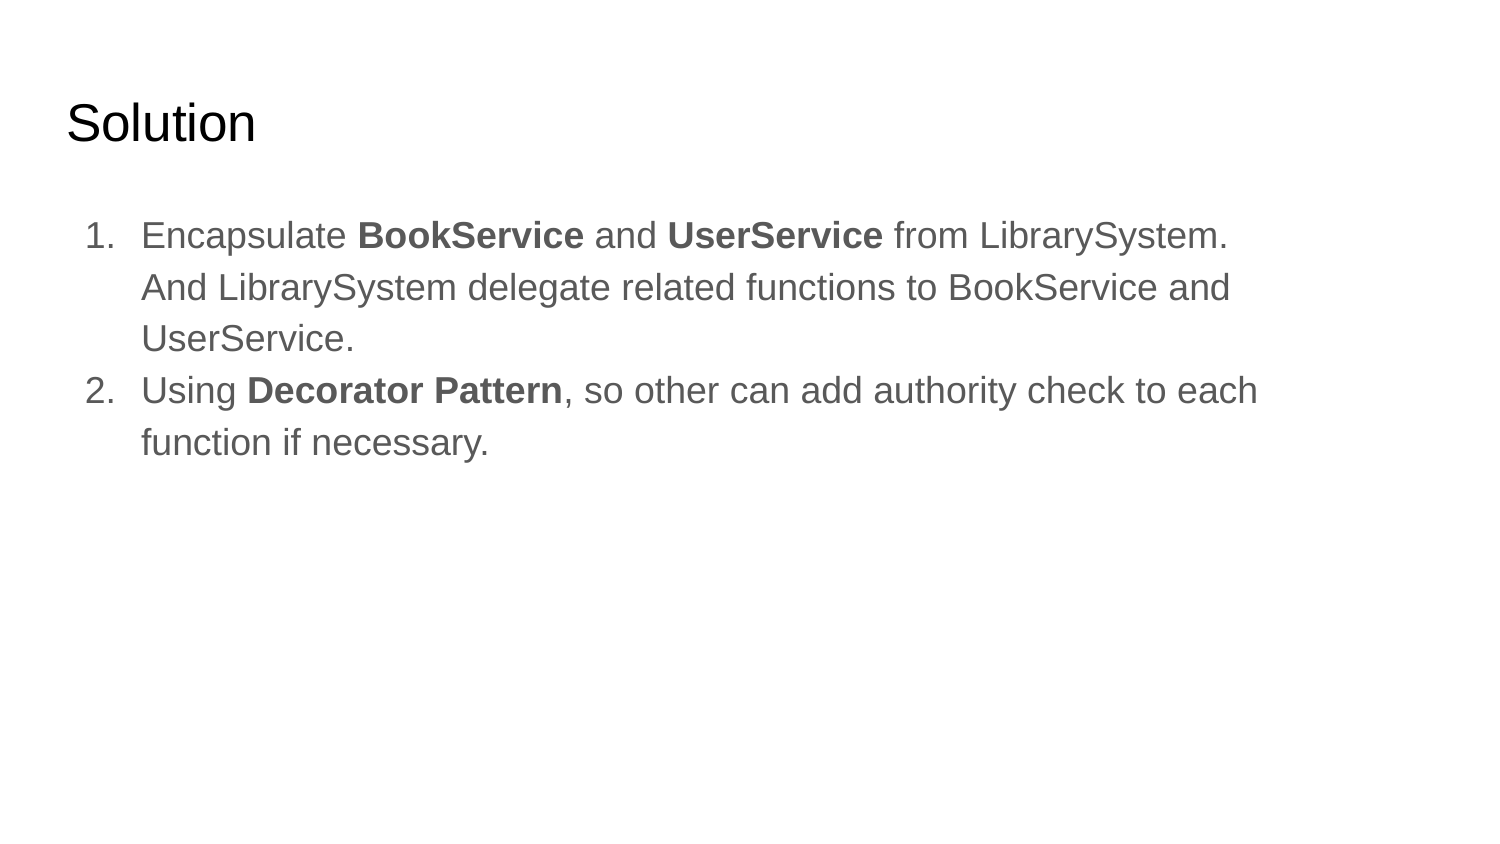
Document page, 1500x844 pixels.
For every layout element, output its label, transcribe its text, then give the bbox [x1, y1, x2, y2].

list Encapsulate BookService and UserService from LibrarySystem. And LibrarySystem delegate related functions to BookService and UserService. Using Decorator Pattern, so other can add authority check to each function if necessary. [51, 189, 1343, 750]
title Solution [51, 72, 1449, 167]
